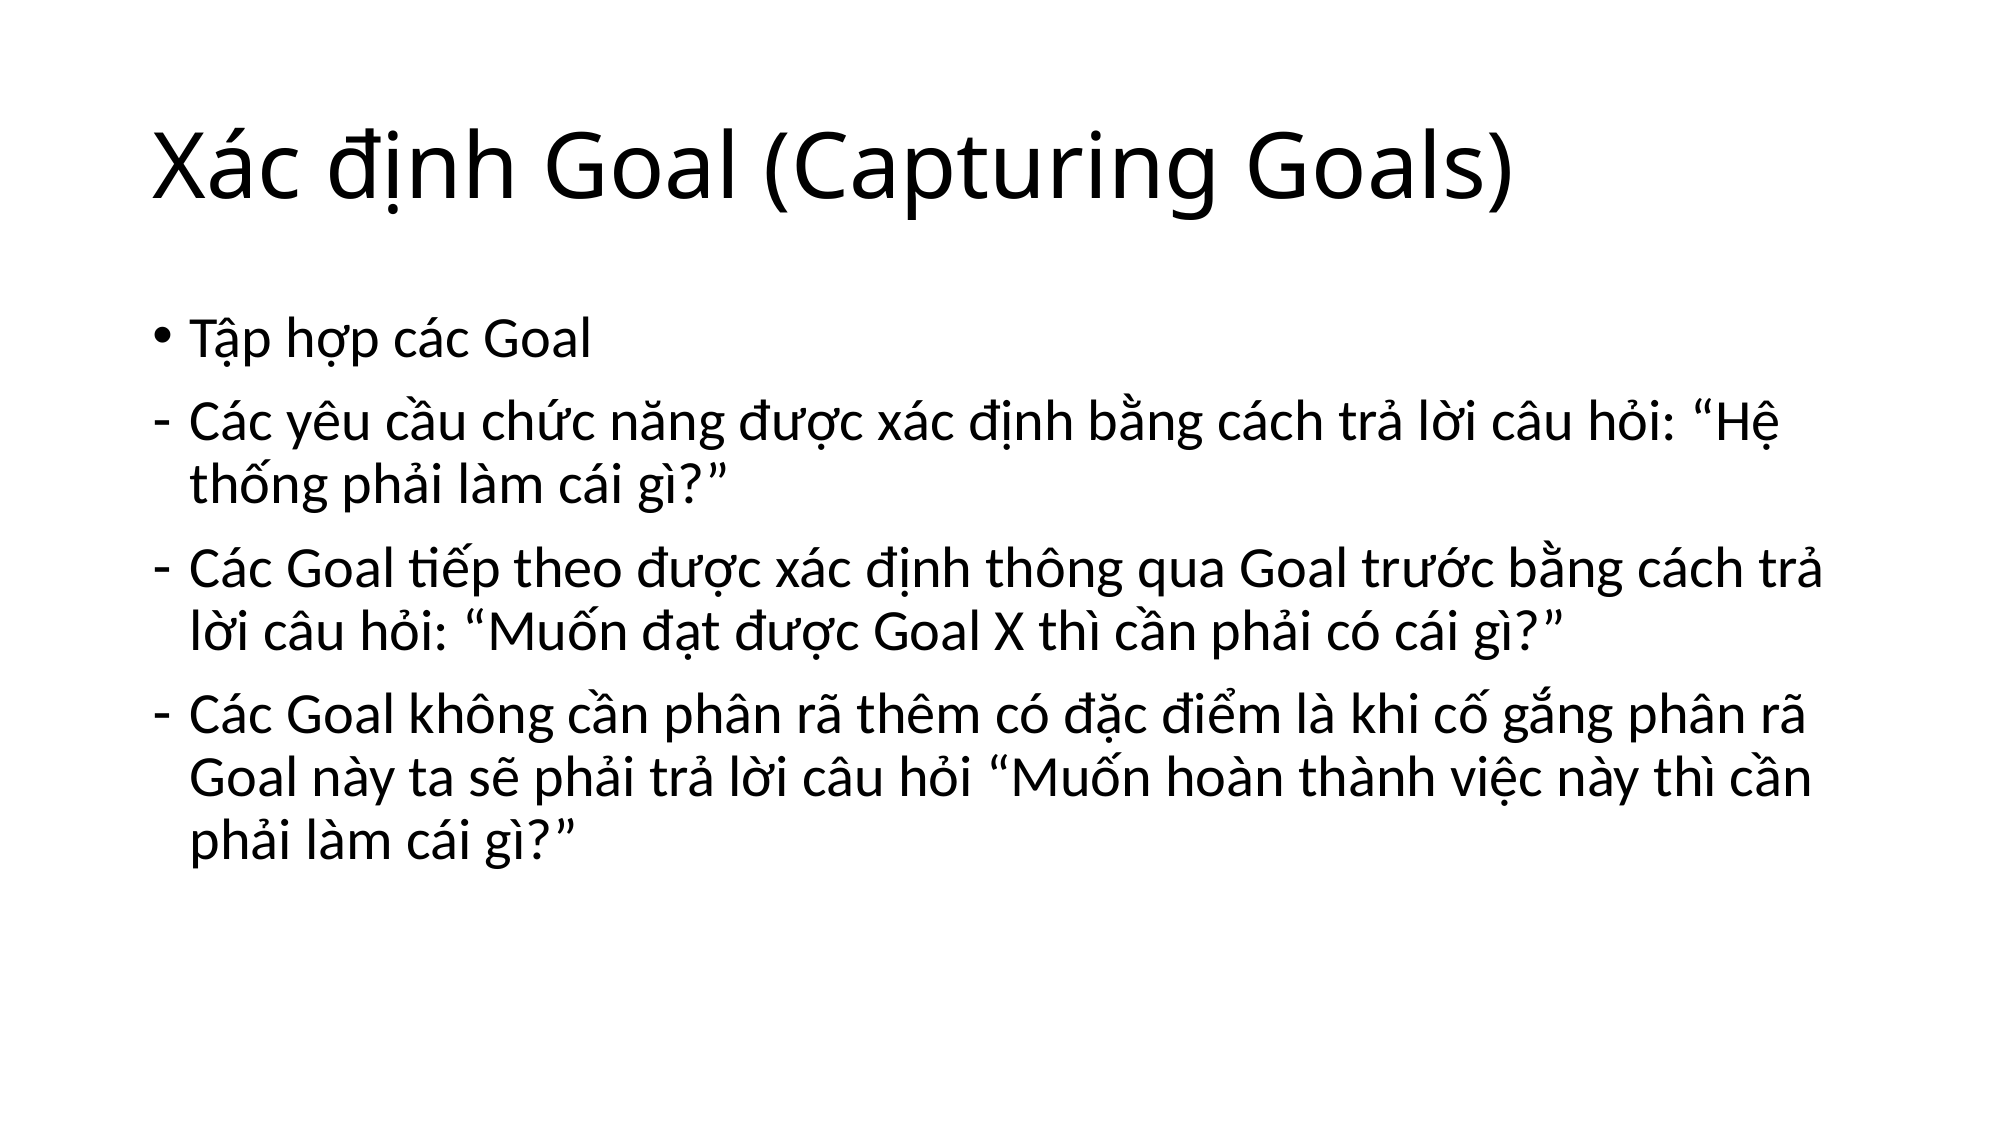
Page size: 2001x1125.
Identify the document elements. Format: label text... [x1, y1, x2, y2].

list Tập hợp các Goal Các yêu cầu chức năng được xác định bằng cách trả lời câu hỏi: “Hệ thống phải làm cái gì?” Các Goal tiếp theo được xác định thông qua Goal trước bằng cách trả lời câu hỏi: “Muốn đạt được Goal X thì cần phải có cái gì?” Các Goal không cần phân rã thêm có đặc điểm là khi cố gắng phân rã Goal này ta sẽ phải trả lời câu hỏi “Muốn hoàn thành việc này thì cần phải làm cái gì?” [137, 299, 1863, 1014]
title Xác định Goal (Capturing Goals) [137, 59, 1863, 278]
